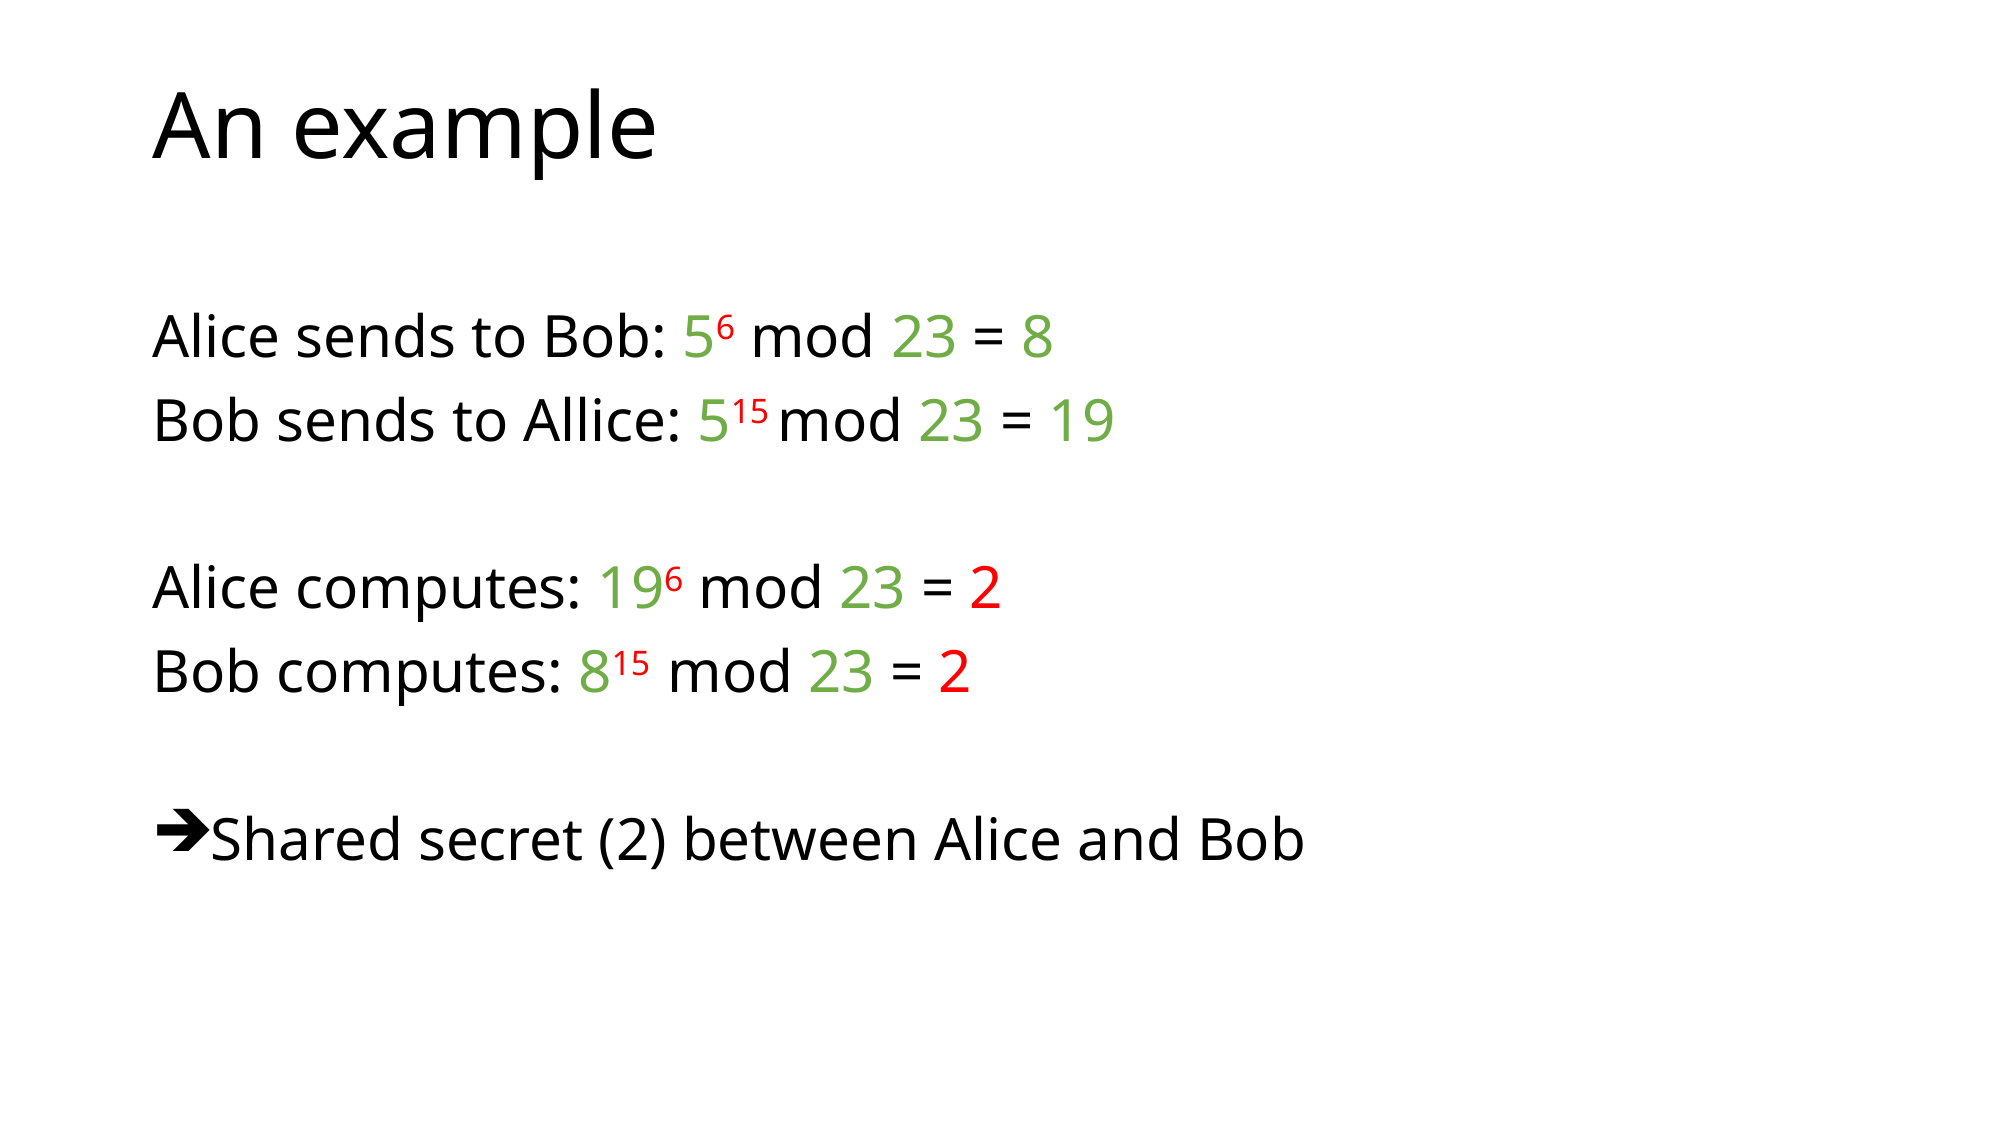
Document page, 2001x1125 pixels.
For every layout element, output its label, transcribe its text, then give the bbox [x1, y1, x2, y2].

list Alice sends to Bob: 56 mod 23 = 8 Bob sends to Allice: 515 mod 23 = 19 Alice computes: 196 mod 23 = 2 Bob computes: 815 mod 23 = 2 Shared secret (2) between Alice and Bob [137, 299, 1863, 1014]
title An example [137, 59, 698, 198]
